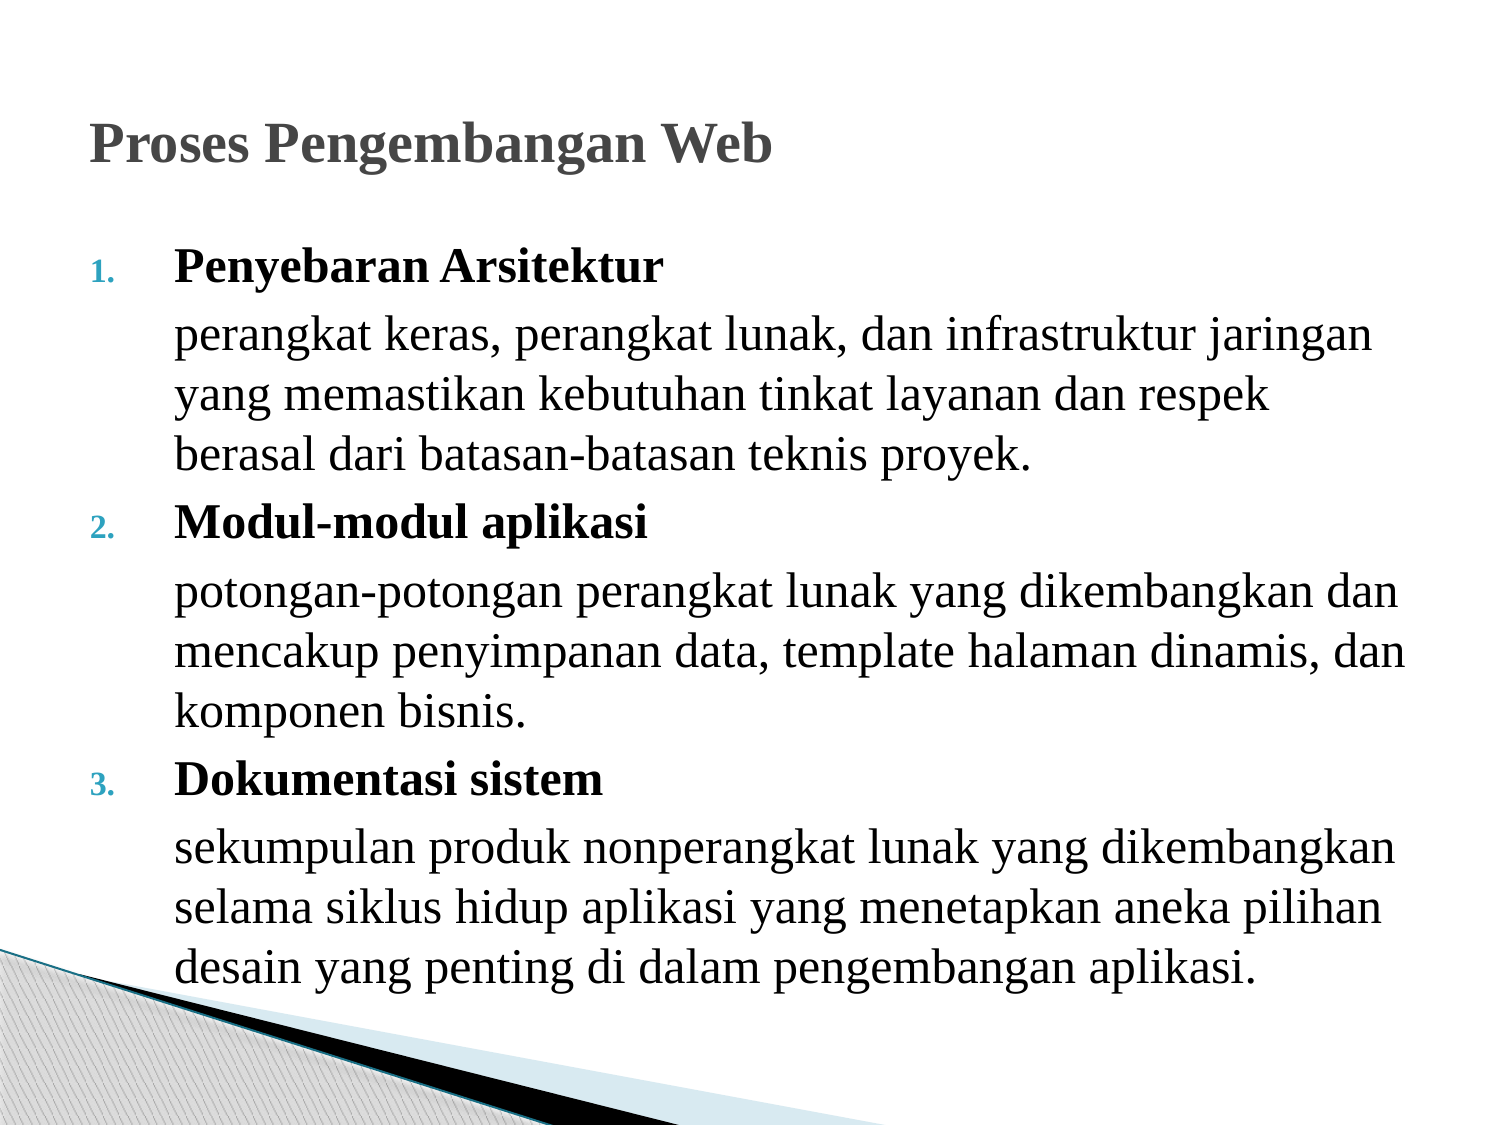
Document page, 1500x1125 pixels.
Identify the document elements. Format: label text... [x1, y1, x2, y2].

list Penyebaran Arsitektur perangkat keras, perangkat lunak, dan infrastruktur jaringan yang memastikan kebutuhan tinkat layanan dan respek berasal dari batasan-batasan teknis proyek. Modul-modul aplikasi potongan-potongan perangkat lunak yang dikembangkan dan mencakup penyimpanan data, template halaman dinamis, dan komponen bisnis. Dokumentasi sistem sekumpulan produk nonperangkat lunak yang dikembangkan selama siklus hidup aplikasi yang menetapkan aneka pilihan desain yang penting di dalam pengembangan aplikasi. [75, 233, 1425, 1088]
title Proses Pengembangan Web [75, 45, 1425, 233]
